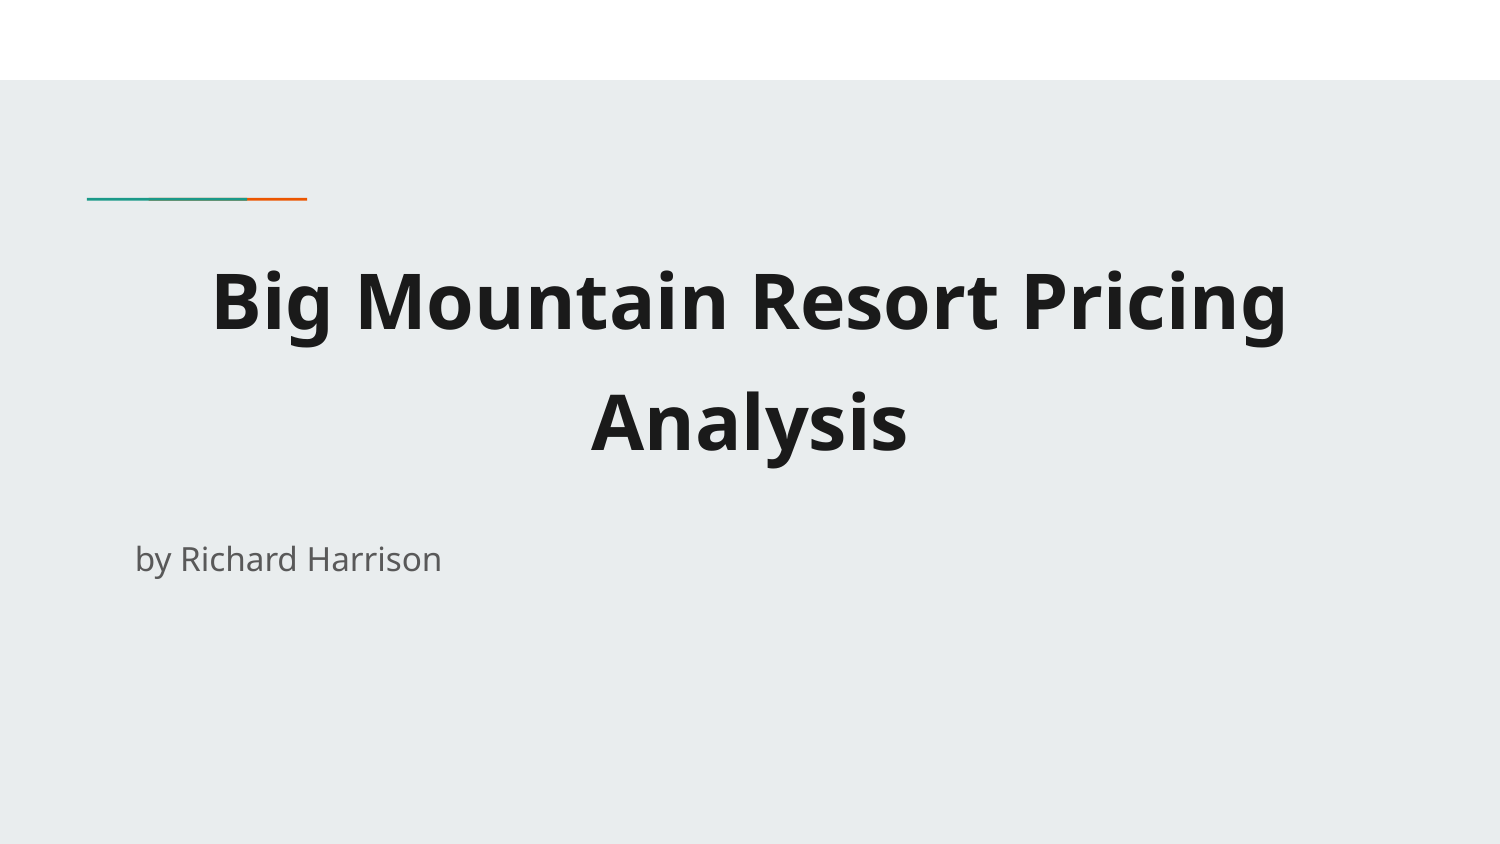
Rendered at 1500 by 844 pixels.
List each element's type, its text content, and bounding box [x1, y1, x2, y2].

subtitle by Richard Harrison [119, 520, 1381, 610]
title Big Mountain Resort Pricing Analysis [119, 216, 1381, 490]
